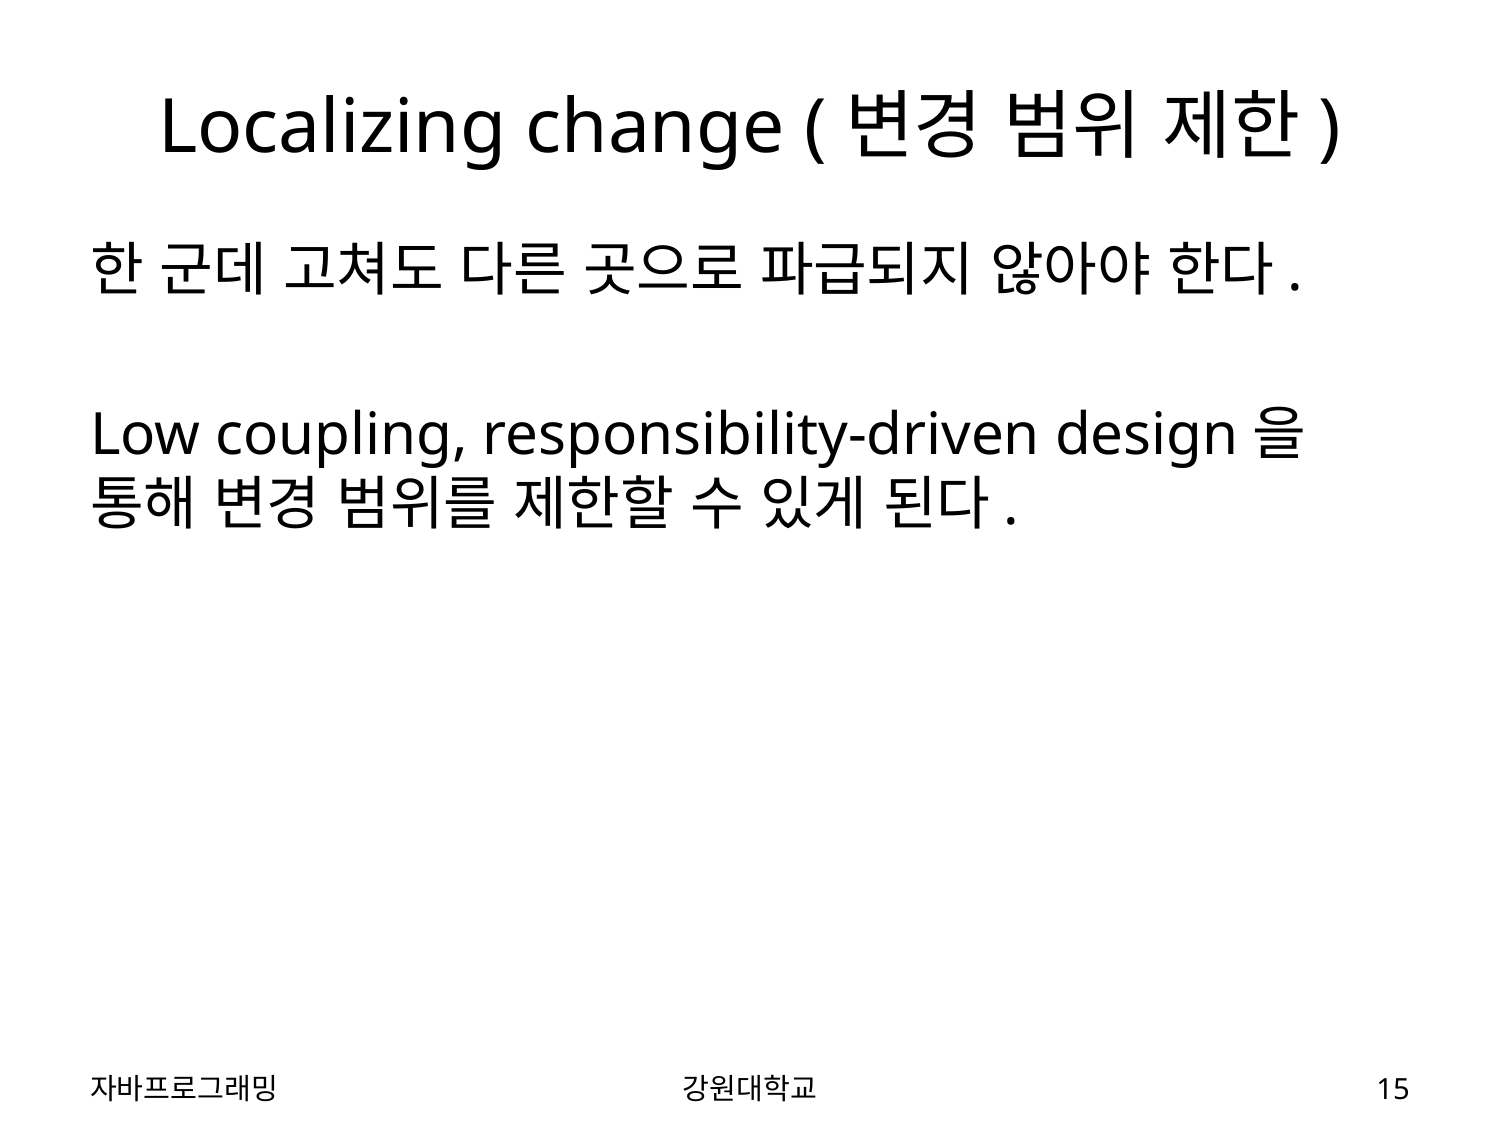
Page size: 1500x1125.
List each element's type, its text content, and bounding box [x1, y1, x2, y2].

slide_number 자바프로그래밍 [74, 1062, 476, 1103]
title Localizing change (변경 범위 제한) [74, 44, 1426, 201]
footer 강원대학교 [512, 1062, 988, 1103]
list 한 군데 고쳐도 다른 곳으로 파급되지 않아야 한다. Low coupling, responsibility-driven design을 통해 변경 범위를 제한할 수 있게 된다. [74, 224, 1426, 1006]
slide_number 15 [1074, 1062, 1426, 1103]
